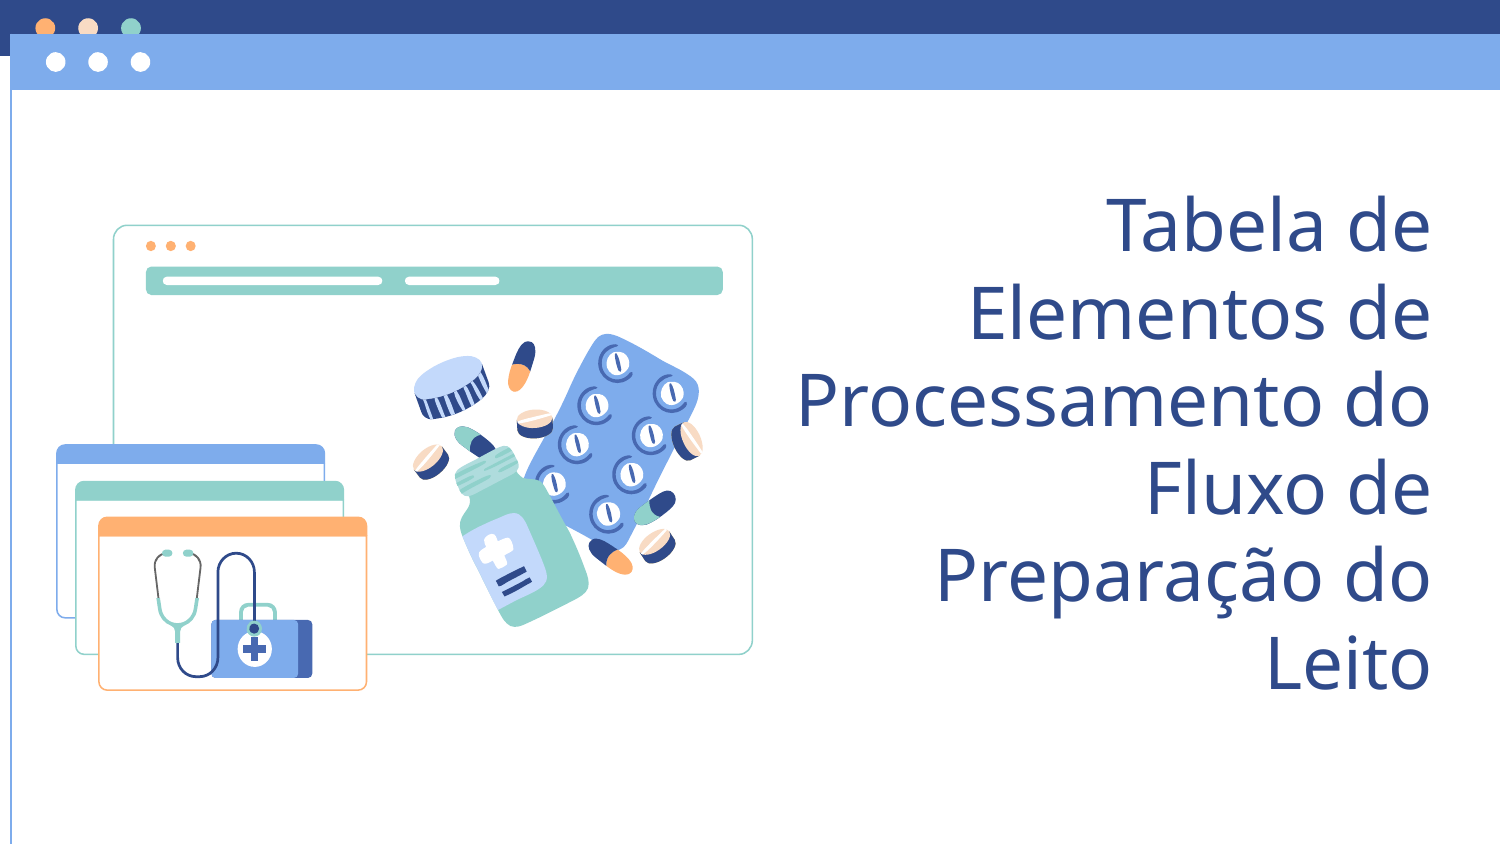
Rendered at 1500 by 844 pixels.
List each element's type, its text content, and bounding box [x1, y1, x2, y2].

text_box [98, 516, 367, 691]
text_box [152, 549, 313, 679]
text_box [410, 333, 705, 629]
title Tabela de Elementos de Processamento do Fluxo de Preparação do Leito [752, 214, 1448, 719]
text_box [75, 481, 344, 655]
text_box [56, 225, 753, 655]
